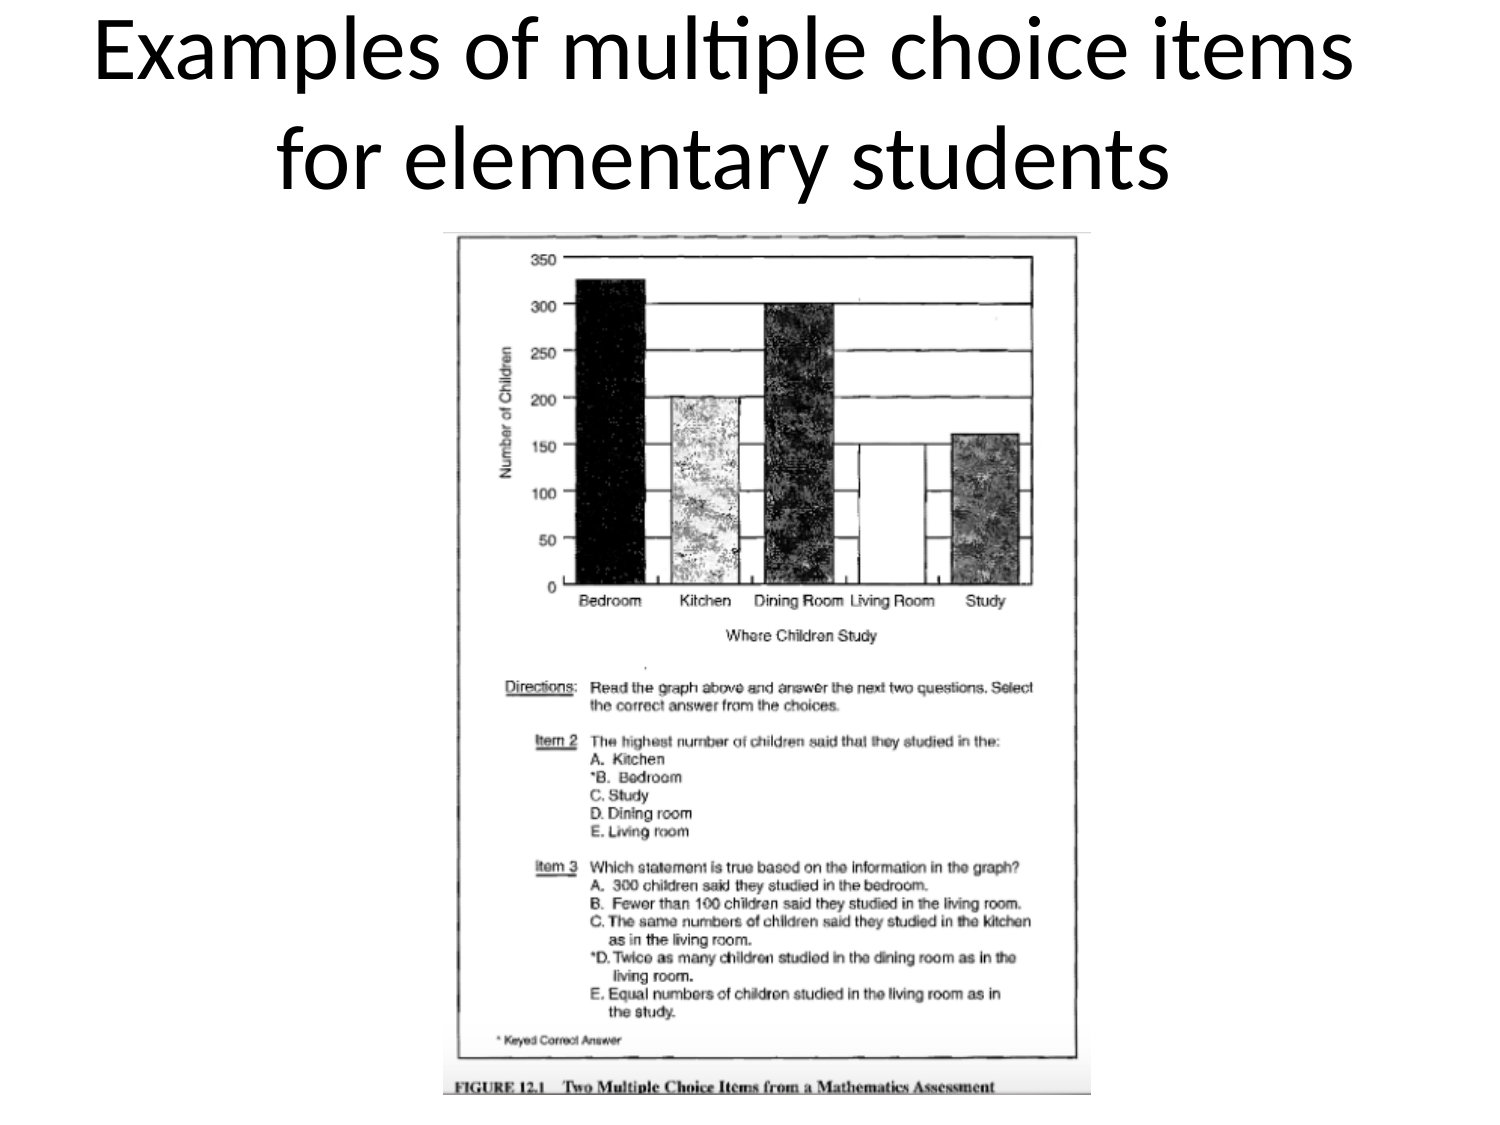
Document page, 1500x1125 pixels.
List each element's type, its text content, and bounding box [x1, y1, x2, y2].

picture [443, 232, 1091, 1096]
title Examples of multiple choice items for elementary students [24, 0, 1425, 233]
